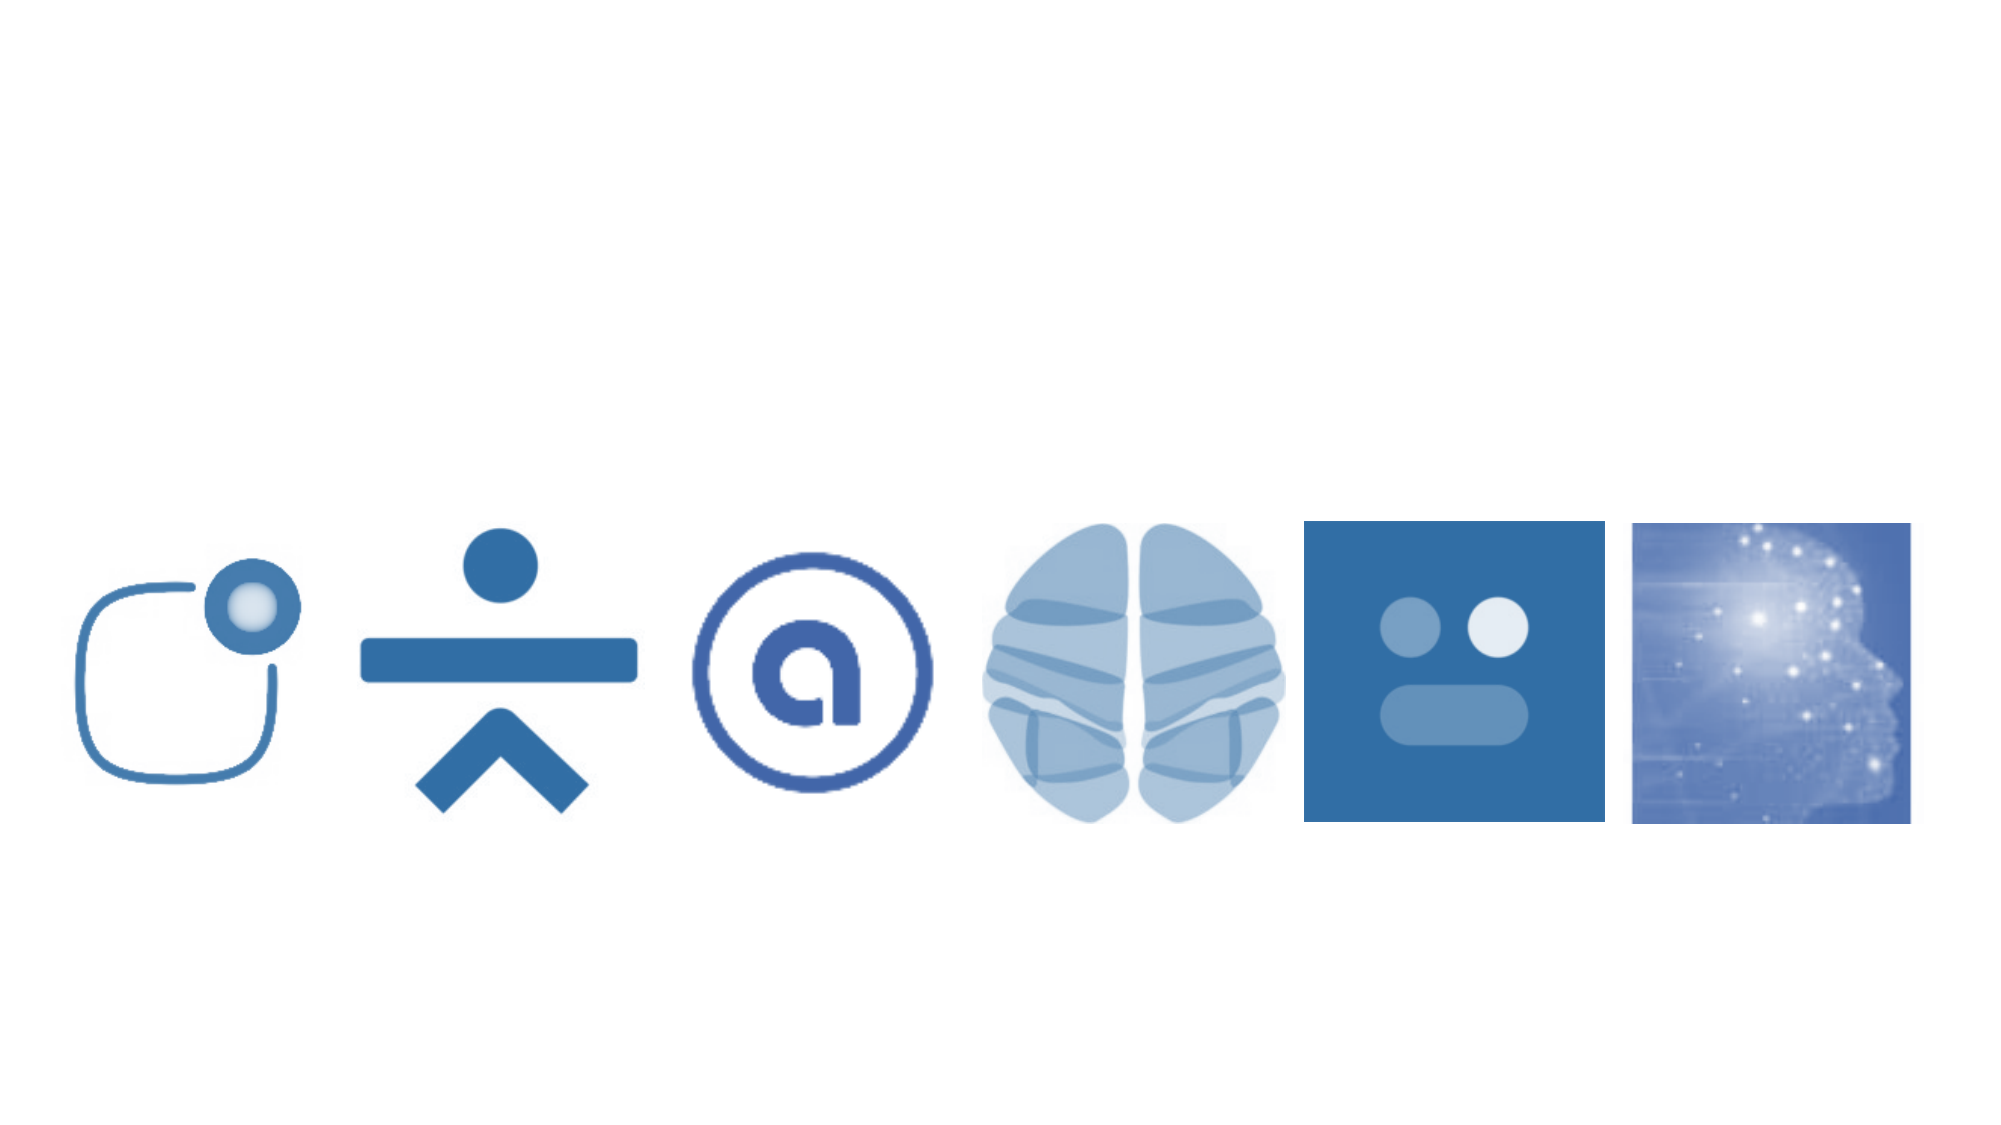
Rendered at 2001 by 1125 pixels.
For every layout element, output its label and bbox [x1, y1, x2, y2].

picture [1623, 523, 1924, 824]
picture [1304, 521, 1605, 822]
picture [982, 523, 1286, 824]
picture [38, 521, 339, 822]
picture [663, 523, 964, 824]
picture [357, 521, 645, 822]
